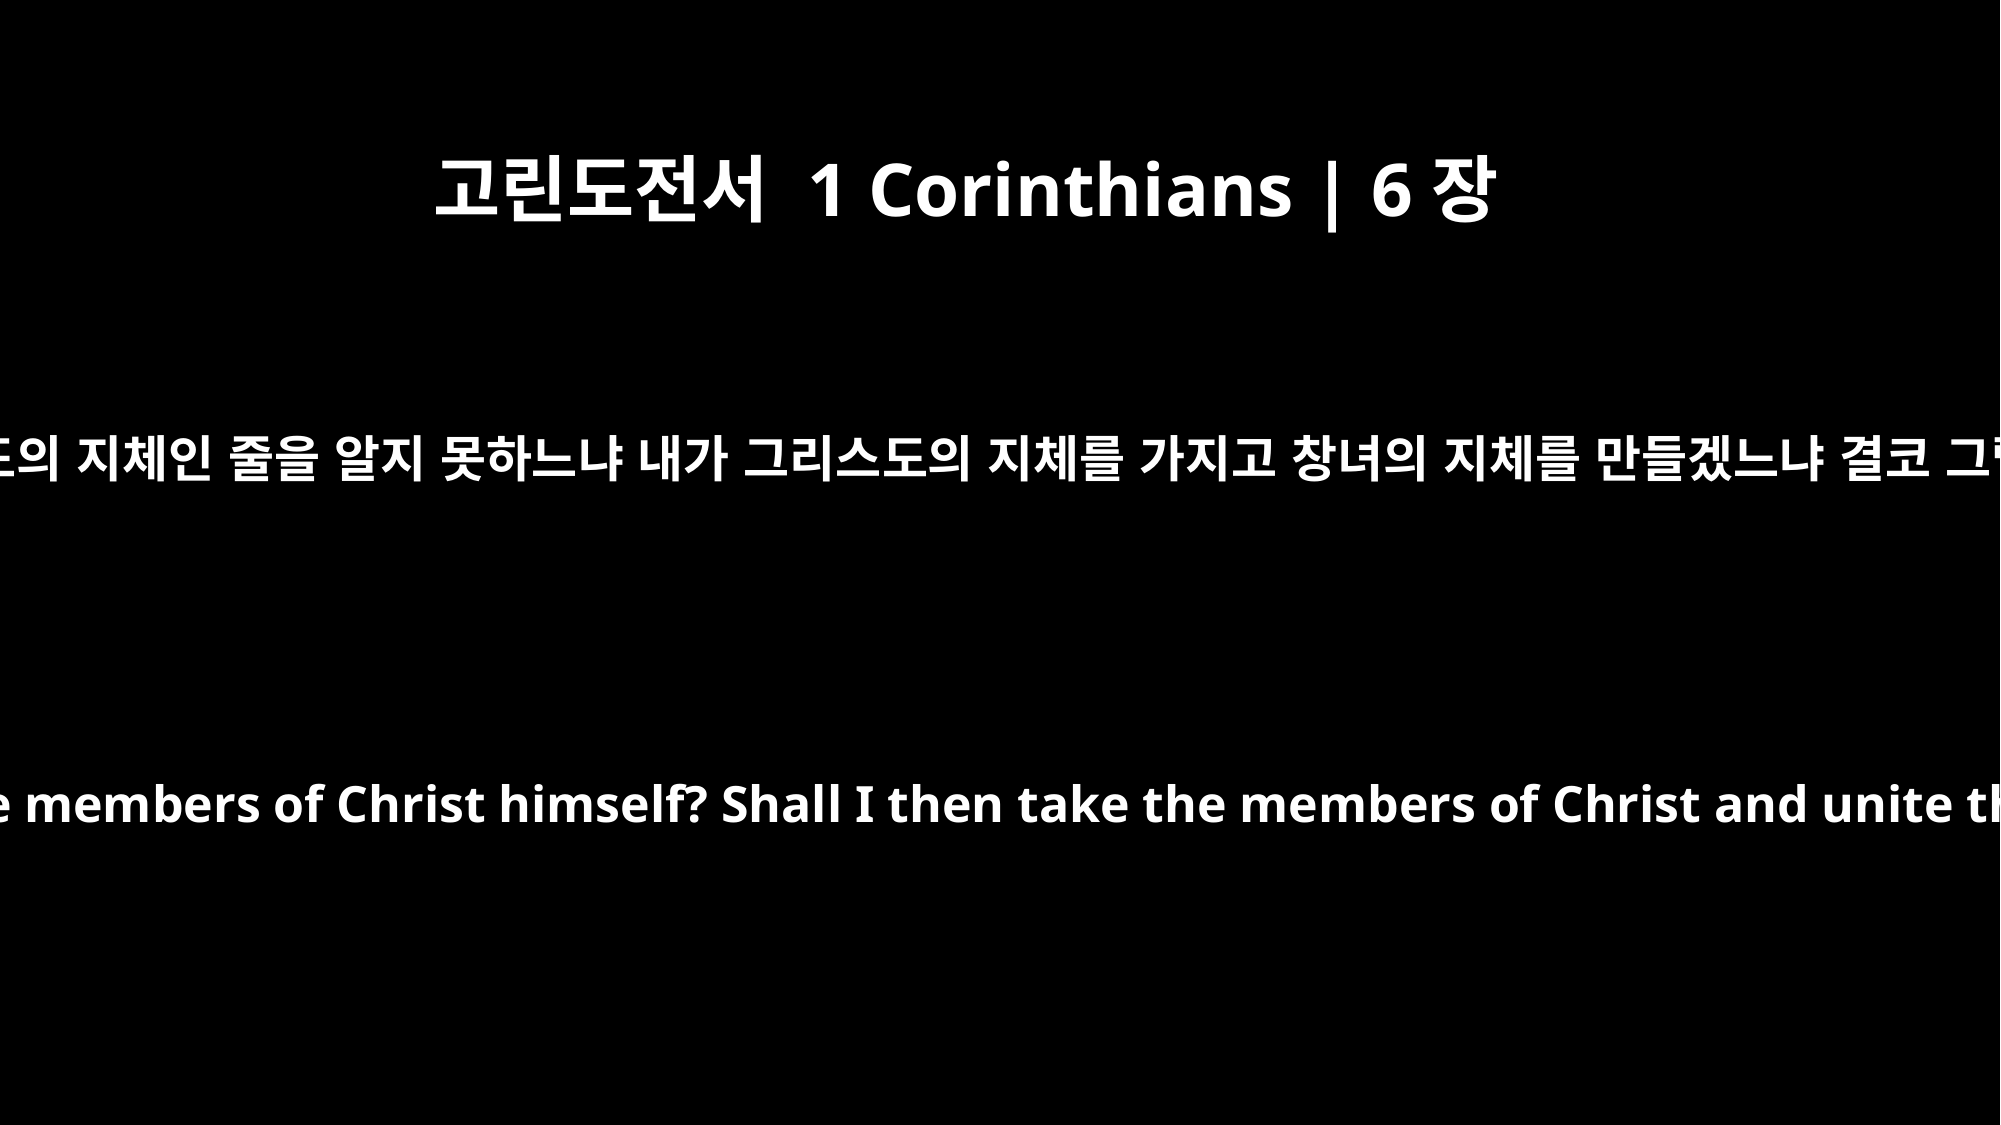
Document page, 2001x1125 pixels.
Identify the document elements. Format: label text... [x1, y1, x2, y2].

text_box Do you not know that your bodies are members of Christ himself? Shall I then take the members of Christ and unite them with a prostitute? Never! [0, 764, 2000, 840]
text_box 고린도전서 1 Corinthians | 6장 [418, 136, 1514, 239]
text_box 15 너희 몸이 그리스도의 지체인 줄을 알지 못하느냐 내가 그리스도의 지체를 가지고 창녀의 지체를 만들겠느냐 결코 그럴 수 없느니라 [0, 359, 2000, 495]
